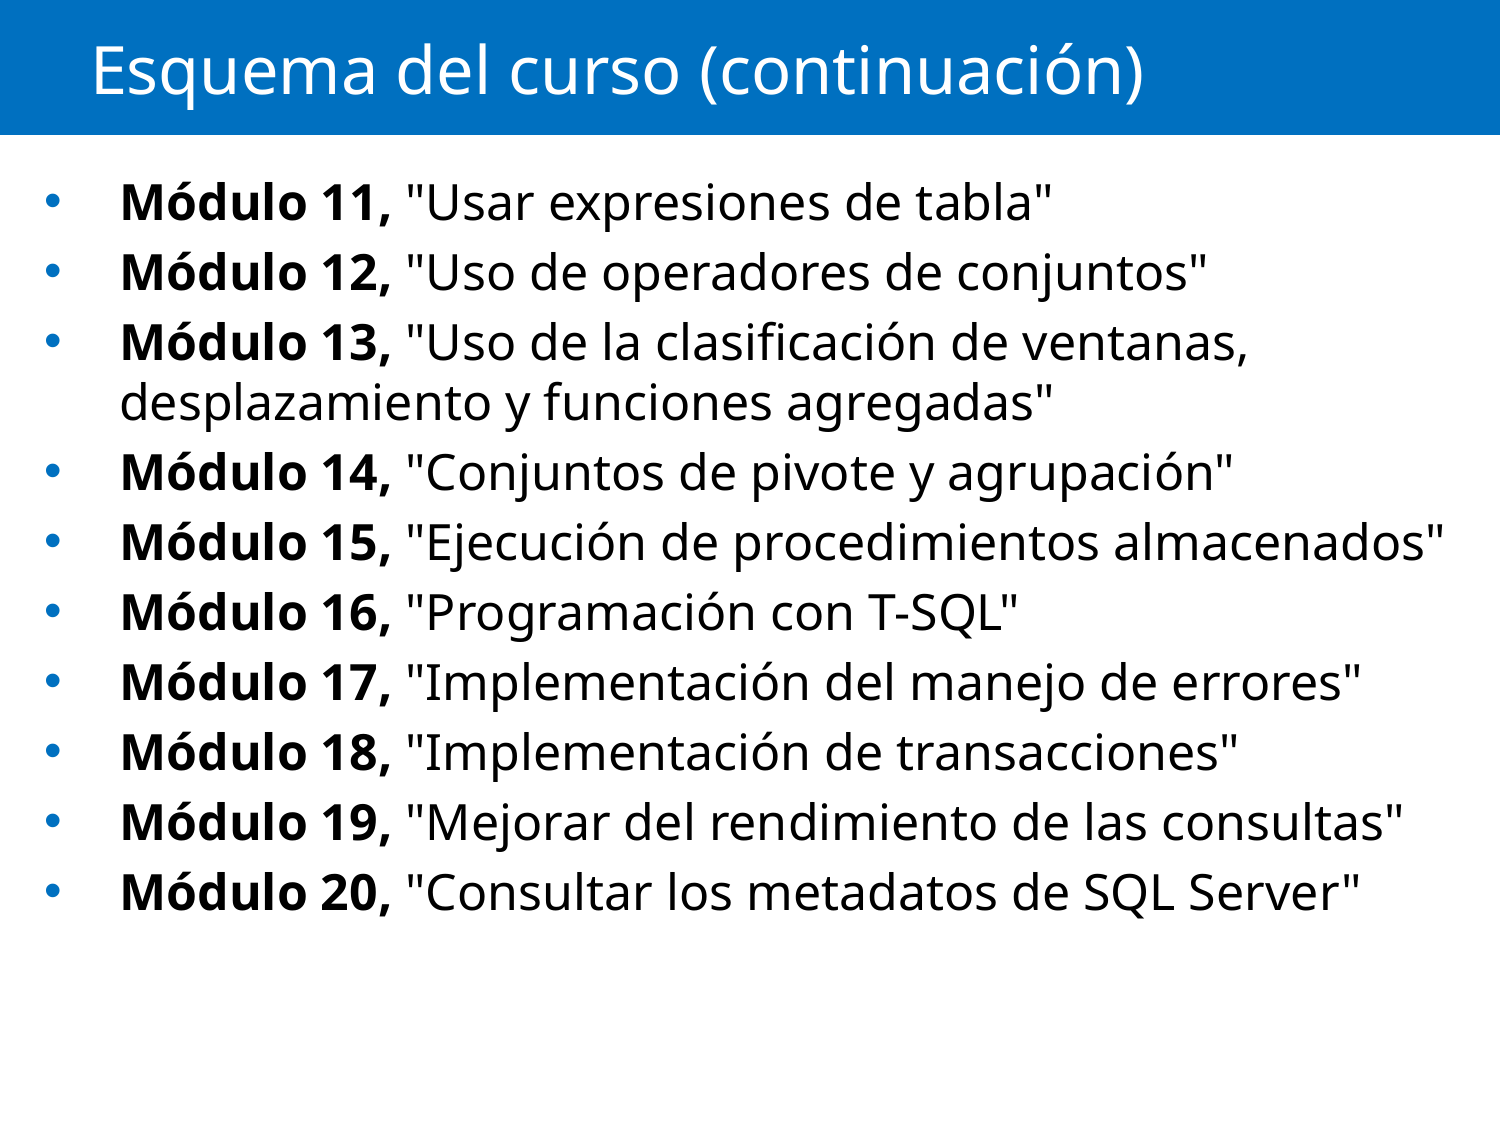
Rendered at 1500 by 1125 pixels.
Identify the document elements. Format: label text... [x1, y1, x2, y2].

list Módulo 11, "Usar expresiones de tabla" Módulo 12, "Uso de operadores de conjuntos" Módulo 13, "Uso de la clasificación de ventanas, desplazamiento y funciones agregadas" Módulo 14, "Conjuntos de pivote y agrupación" Módulo 15, "Ejecución de procedimientos almacenados" Módulo 16, "Programación con T-SQL" Módulo 17, "Implementación del manejo de errores" Módulo 18, "Implementación de transacciones" Módulo 19, "Mejorar del rendimiento de las consultas" Módulo 20, "Consultar los metadatos de SQL Server" [29, 163, 1495, 1071]
title Esquema del curso (continuación) [75, 0, 1425, 135]
